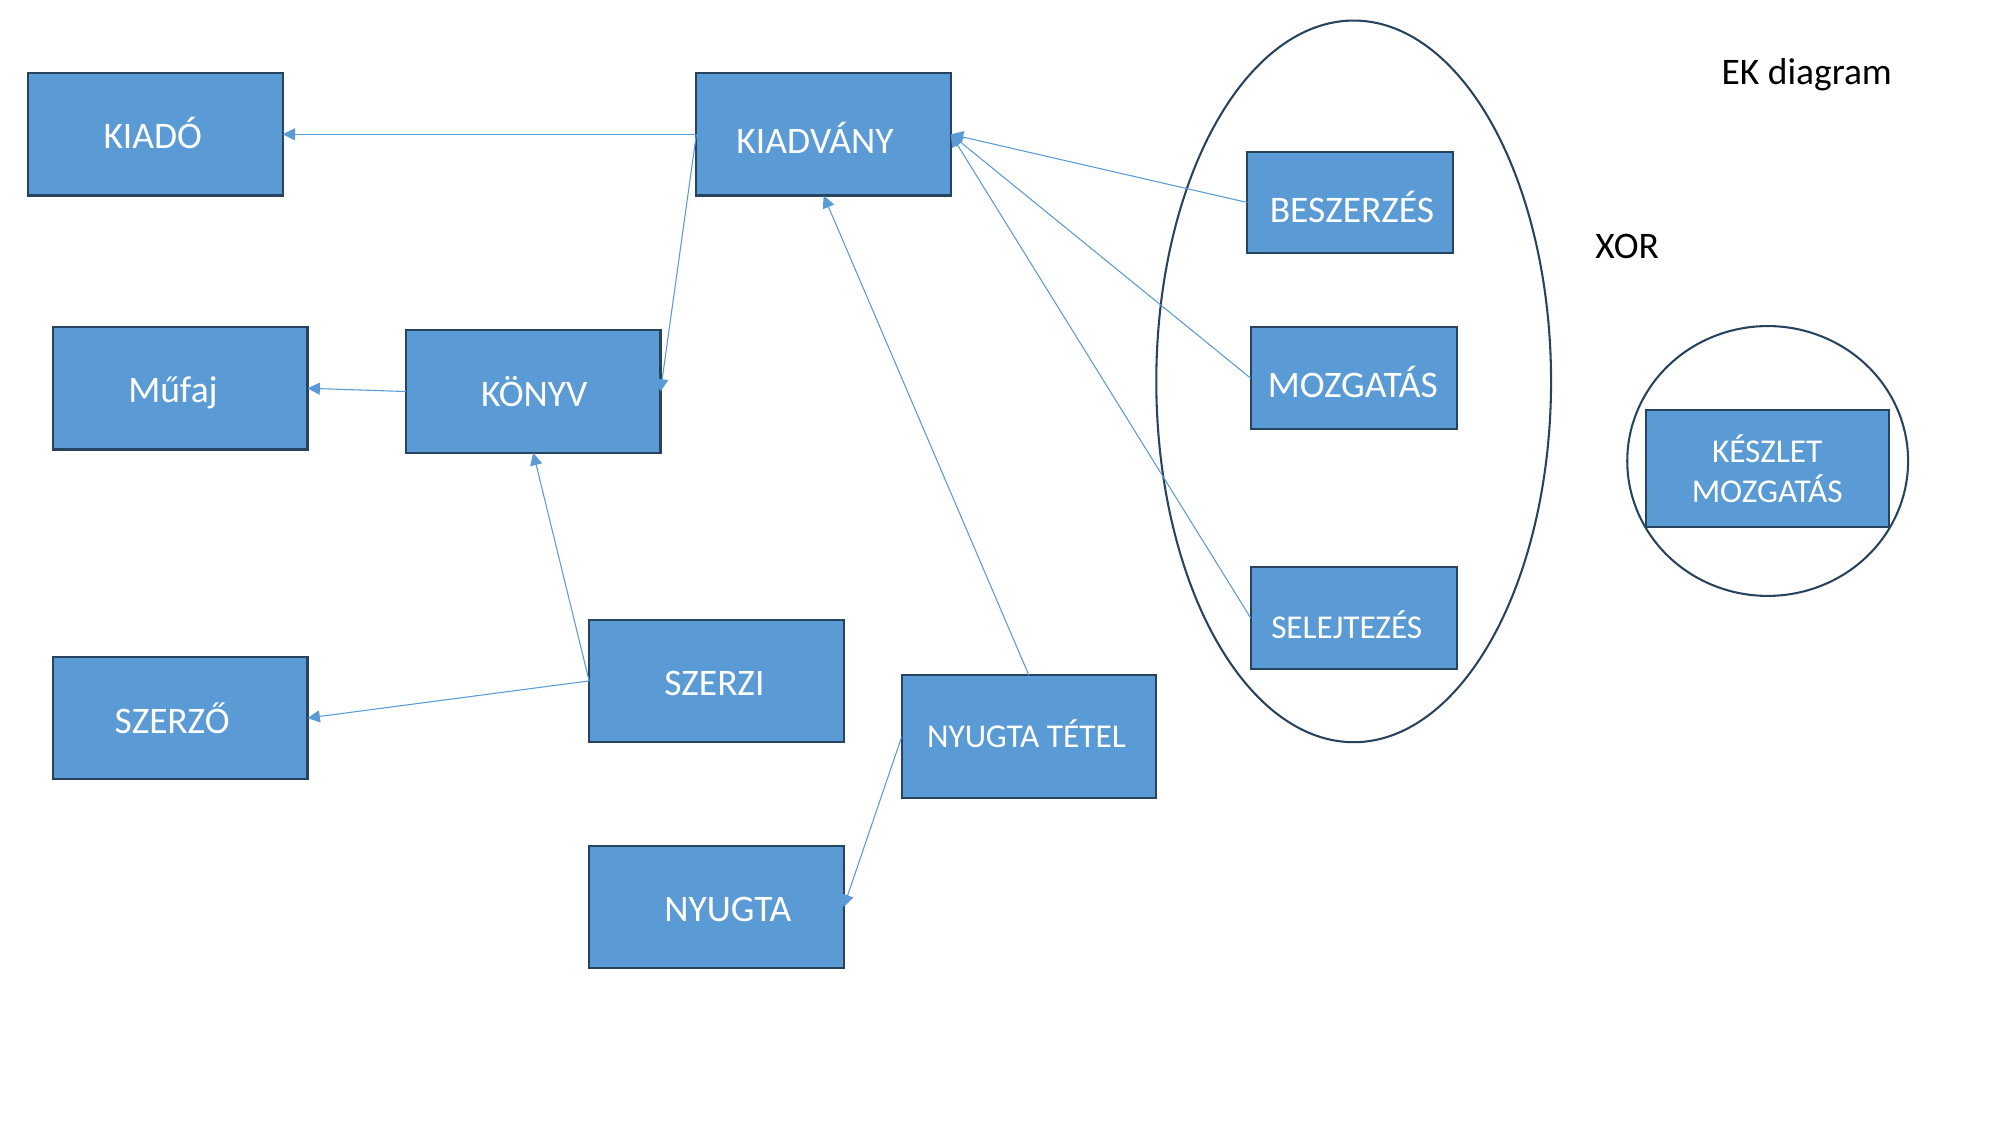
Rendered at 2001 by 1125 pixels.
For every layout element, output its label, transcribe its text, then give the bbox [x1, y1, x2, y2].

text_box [533, 452, 590, 680]
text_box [1250, 566, 1457, 669]
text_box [589, 845, 844, 969]
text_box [20, 273, 135, 390]
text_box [307, 388, 406, 392]
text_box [823, 195, 1030, 676]
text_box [28, 73, 283, 196]
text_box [1251, 151, 1454, 254]
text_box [696, 73, 951, 196]
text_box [589, 619, 844, 743]
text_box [52, 656, 308, 780]
text_box XOR [1580, 213, 1674, 274]
text_box EK diagram [1706, 40, 1988, 100]
text_box [1203, 19, 1553, 744]
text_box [1251, 327, 1457, 430]
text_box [405, 330, 661, 453]
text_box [52, 327, 308, 450]
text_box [843, 736, 902, 908]
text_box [660, 135, 697, 392]
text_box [950, 134, 1251, 618]
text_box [901, 675, 1157, 798]
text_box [307, 680, 590, 718]
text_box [1627, 326, 1909, 596]
